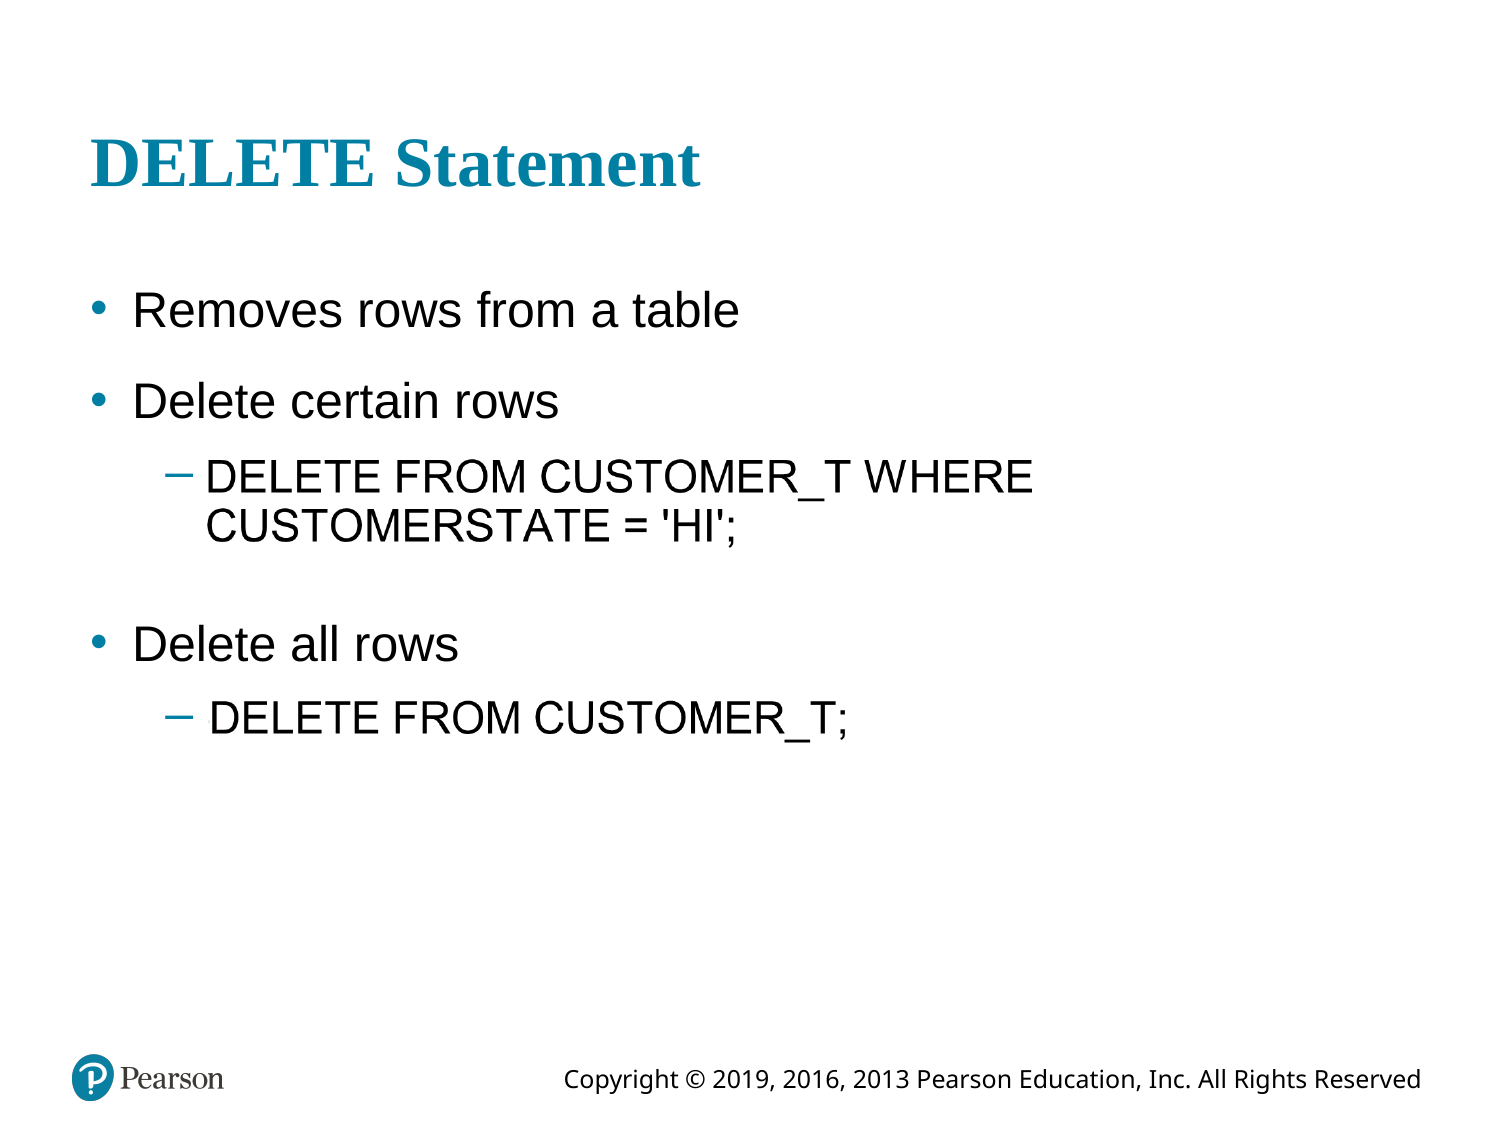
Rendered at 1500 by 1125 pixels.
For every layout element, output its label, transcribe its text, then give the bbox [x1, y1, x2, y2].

list Removes rows from a table Delete certain rows , [75, 262, 1425, 571]
picture [72, 1054, 88, 1070]
list Delete all rows , [75, 595, 1425, 758]
picture [208, 689, 875, 744]
picture [98, 1054, 224, 1101]
title DELETE Statement [75, 35, 1425, 216]
picture [198, 449, 1047, 552]
picture [80, 1063, 106, 1088]
picture [72, 1087, 83, 1101]
